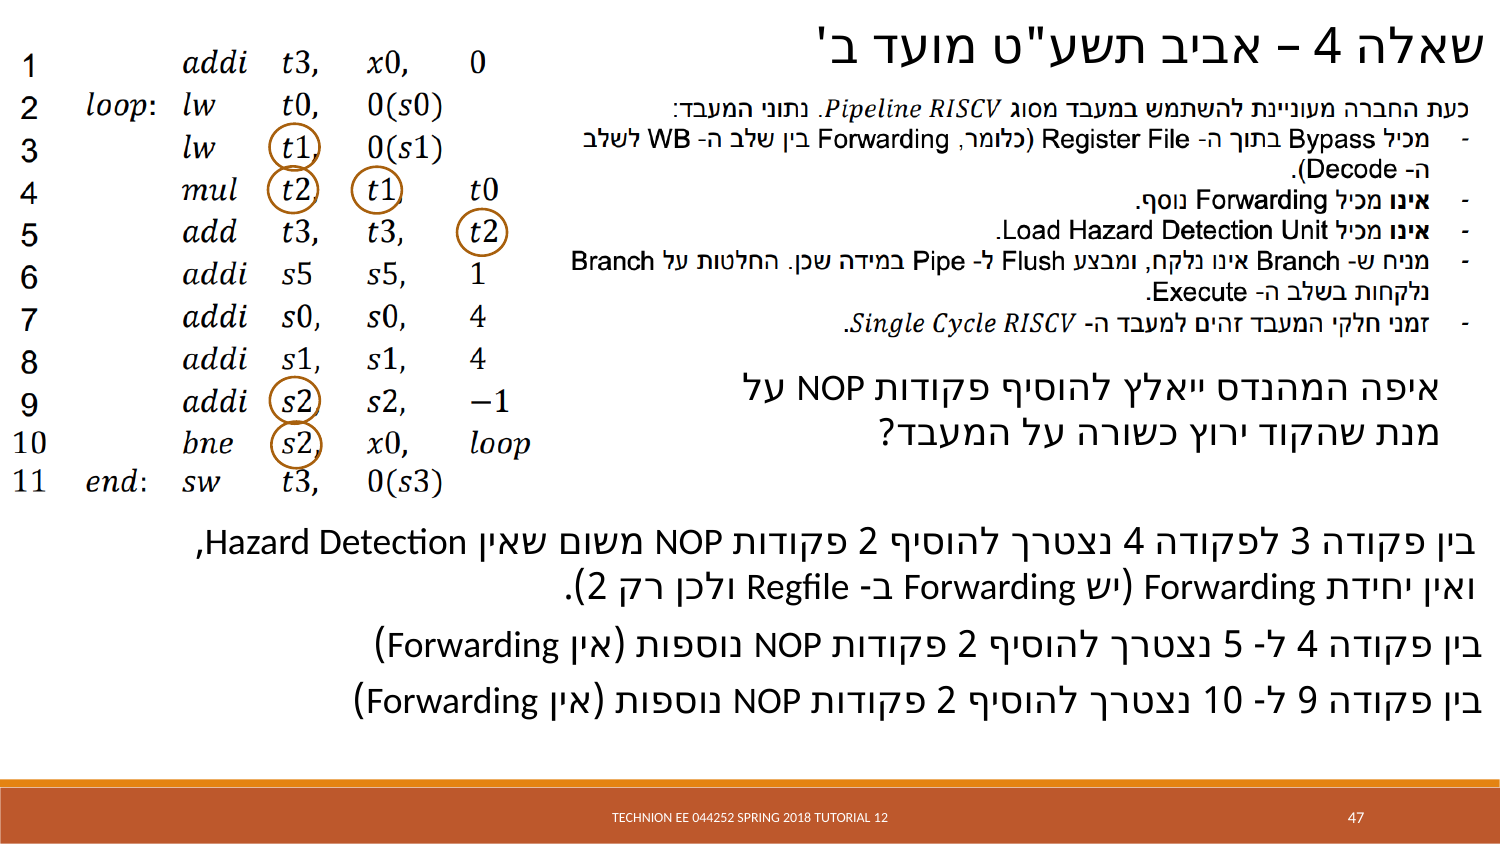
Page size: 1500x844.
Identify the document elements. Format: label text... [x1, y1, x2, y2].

text_box שאלה 4 – אביב תשע"ט מועד ב' [174, 5, 1500, 81]
footer Technion EE 044252 Spring 2018 Tutorial 12 [453, 794, 1047, 840]
text_box בין פקודה 3 לפקודה 4 נצטרך להוסיף 2 פקודות NOP משום שאין Hazard Detection, ואין יחידת Forwarding (יש Forwarding ב- Regfile ולכן רק 2). [166, 509, 1492, 615]
text_box איפה המהנדס ייאלץ להוסיף פקודות NOP על מנת שהקוד ירוץ כשורה על המעבד? [718, 355, 1457, 461]
picture [0, 33, 1492, 511]
slide_number 47 [1218, 794, 1380, 840]
text_box בין פקודה 4 ל- 5 נצטרך להוסיף 2 פקודות NOP נוספות (אין Forwarding) [172, 612, 1498, 668]
text_box בין פקודה 9 ל- 10 נצטרך להוסיף 2 פקודות NOP נוספות (אין Forwarding) [172, 668, 1498, 729]
